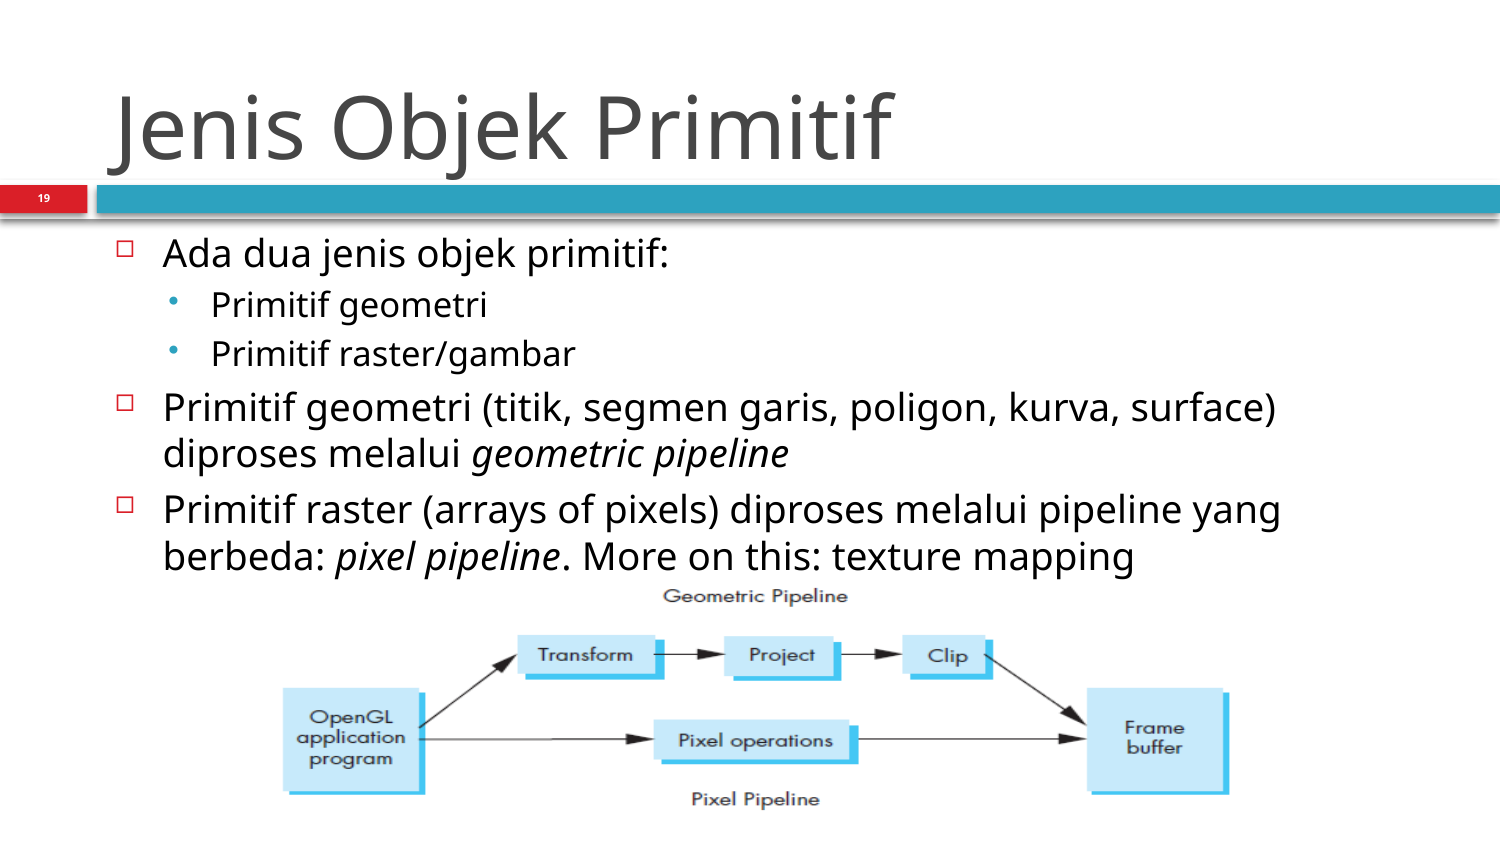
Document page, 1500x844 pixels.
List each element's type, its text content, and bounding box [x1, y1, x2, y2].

list Ada dua jenis objek primitif: Primitif geometri Primitif raster/gambar Primitif geometri (titik, segmen garis, poligon, kurva, surface) diproses melalui geometric pipeline Primitif raster (arrays of pixels) diproses melalui pipeline yang berbeda: pixel pipeline. More on this: texture mapping [99, 221, 1438, 588]
title Jenis Objek Primitif [99, 19, 1438, 185]
slide_number 19 [0, 184, 88, 215]
picture [277, 581, 1239, 816]
